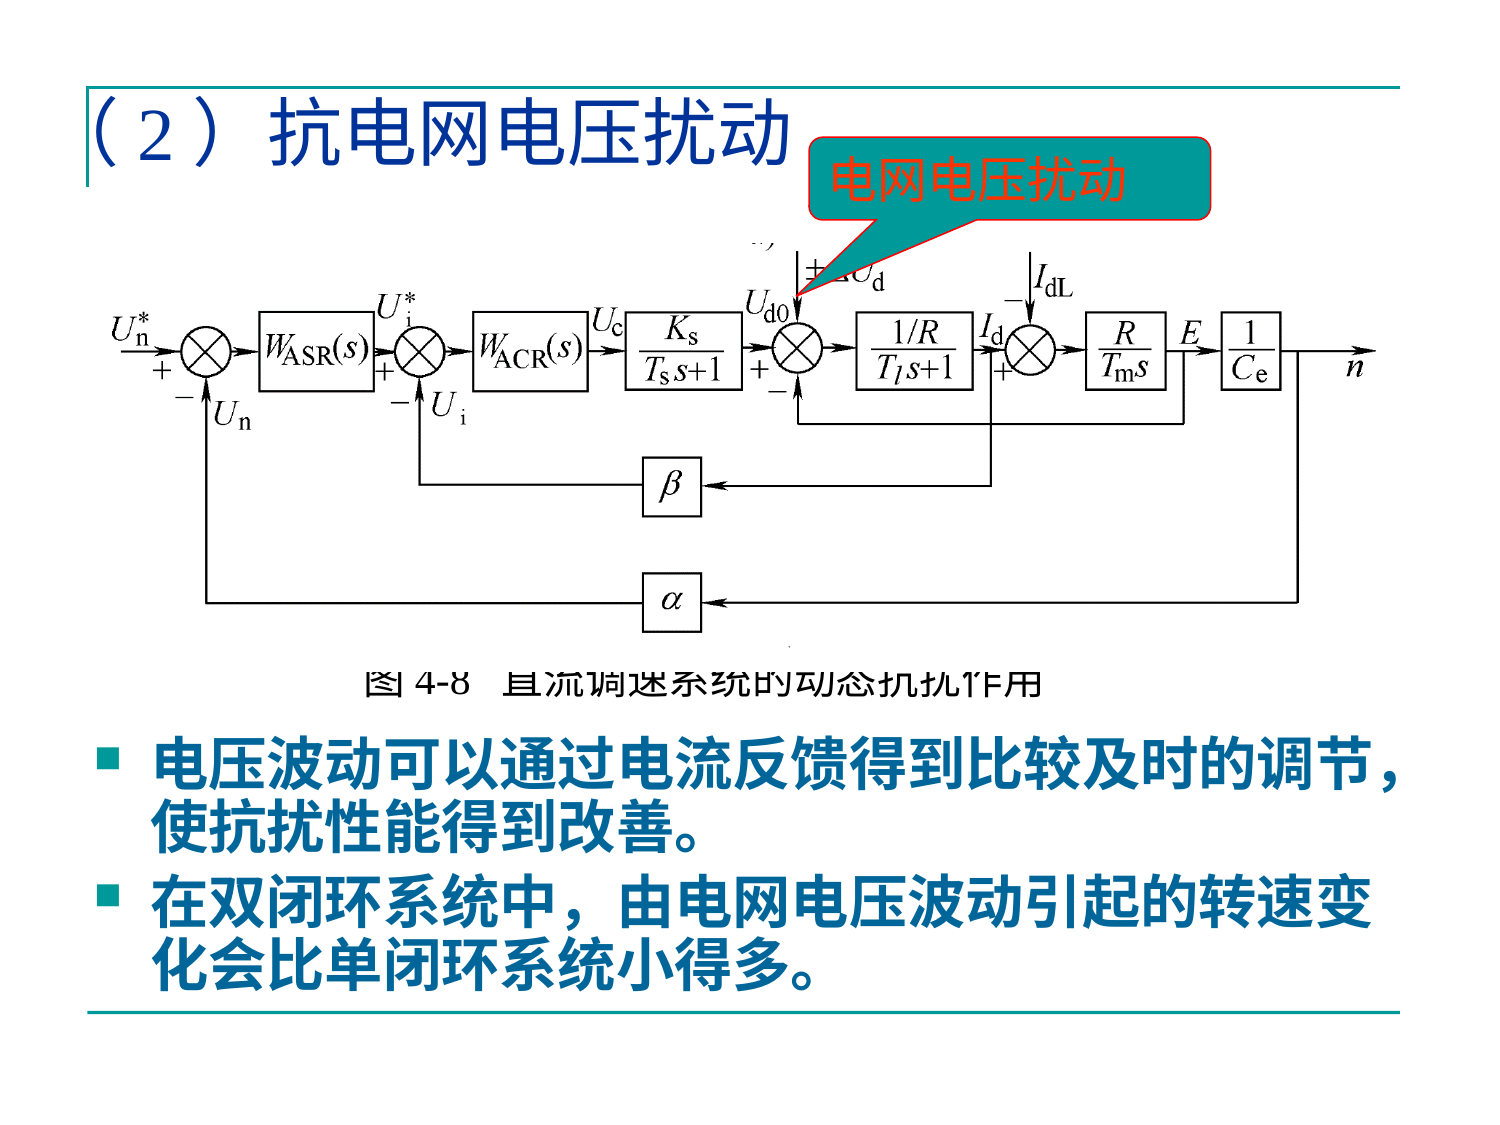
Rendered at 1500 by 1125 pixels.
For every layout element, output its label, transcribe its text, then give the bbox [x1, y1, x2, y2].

title （2）抗电网电压扰动 [29, 78, 838, 184]
picture [112, 243, 1376, 672]
text_box 图4-8 直流调速系统的动态抗扰作用 [348, 672, 1211, 710]
list 电压波动可以通过电流反馈得到比较及时的调节，使抗扰性能得到改善。 在双闭环系统中，由电网电压波动引起的转速变化会比单闭环系统小得多。 [78, 727, 1410, 1012]
text_box 电网电压扰动 [808, 137, 1211, 243]
